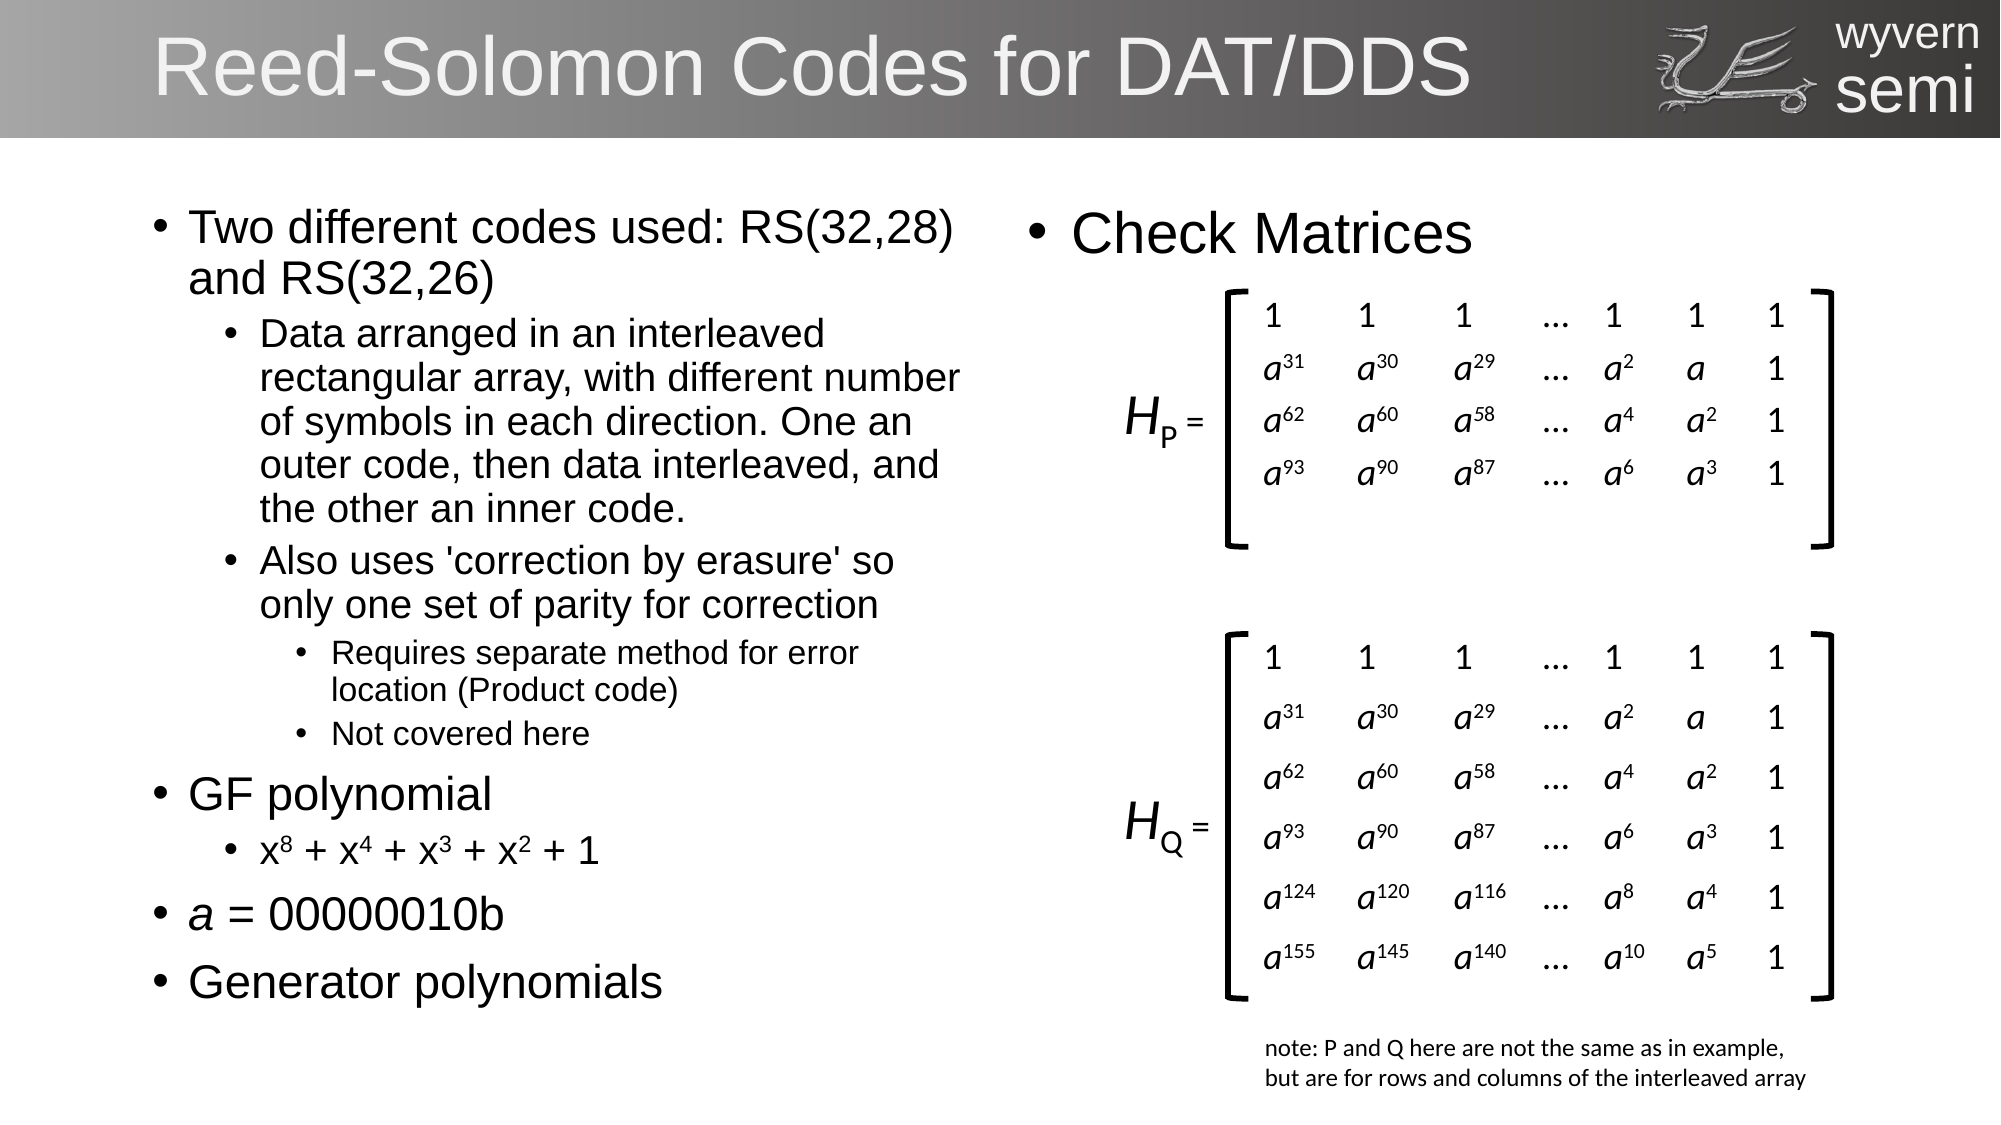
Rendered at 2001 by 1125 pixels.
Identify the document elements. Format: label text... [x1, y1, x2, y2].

table_header 1 [1342, 634, 1439, 694]
table_cell a87 [1439, 450, 1528, 503]
table_cell … [1528, 694, 1589, 754]
table_header 1 [1751, 634, 1810, 694]
table_cell a155 [1248, 934, 1342, 1039]
table_cell 1 [1751, 450, 1810, 503]
table_header 1 [1830, 291, 1842, 344]
table_header 1 [1589, 634, 1672, 694]
table_cell 1 [1751, 397, 1810, 450]
table_header 1 [1832, 634, 1842, 694]
table_header … [1528, 634, 1589, 694]
table_cell a90 [1342, 814, 1439, 874]
table_header 1 [1589, 291, 1672, 344]
table_header 1 [1751, 291, 1810, 344]
table_cell a31 [1249, 694, 1342, 754]
text_box HQ = [1109, 773, 1226, 868]
table_cell a62 [1249, 397, 1342, 450]
table_cell a [1672, 344, 1751, 397]
table_cell a2 [1672, 754, 1751, 814]
table_cell 1 [1832, 397, 1842, 450]
table_cell 1 [1832, 694, 1842, 754]
table_header 1 [1249, 291, 1342, 344]
table_cell 1 [1832, 874, 1842, 934]
table_cell 1 [1832, 450, 1842, 503]
table_cell 1 [1751, 814, 1810, 874]
text_box [1227, 633, 1249, 1000]
table_cell 1 [1832, 814, 1842, 874]
table_header 1 [1672, 291, 1751, 344]
title Reed-Solomon Codes for DAT/DDS [137, 0, 1639, 138]
table_cell a2 [1589, 694, 1672, 754]
table_header 1 [1439, 291, 1528, 344]
table_cell a58 [1439, 397, 1528, 450]
table_cell 1 [1832, 344, 1842, 397]
table_header 1 [1342, 291, 1439, 344]
table_cell a60 [1342, 397, 1439, 450]
table_cell … [1528, 934, 1589, 1023]
table_cell a30 [1342, 344, 1439, 397]
table_cell a3 [1672, 450, 1751, 503]
table_cell a6 [1589, 814, 1672, 874]
table_cell a3 [1672, 814, 1751, 874]
table_cell a93 [1249, 450, 1342, 503]
table_cell a4 [1589, 754, 1672, 814]
table_cell 1 [1751, 934, 1842, 1039]
table_cell a124 [1249, 874, 1342, 934]
text_box note: P and Q here are not the same as in example, but are for rows and columns of the interleaved array [1250, 1023, 1823, 1099]
table_cell a29 [1439, 694, 1528, 754]
table_cell a2 [1589, 344, 1672, 397]
table_cell … [1528, 814, 1589, 874]
table_cell a116 [1439, 874, 1528, 934]
table_cell a4 [1589, 397, 1672, 450]
table_header 1 [1672, 634, 1751, 694]
table_cell a10 [1589, 934, 1672, 1023]
table_cell a93 [1249, 814, 1342, 874]
table_cell … [1528, 450, 1589, 503]
table_cell a60 [1342, 754, 1439, 814]
text_box [1227, 290, 1249, 548]
table_cell a31 [1249, 344, 1342, 397]
table_cell … [1528, 344, 1589, 397]
table_cell 1 [1751, 344, 1810, 397]
table_cell a140 [1439, 934, 1528, 1023]
text_box [1810, 633, 1832, 1000]
table_cell 1 [1751, 754, 1810, 814]
table_cell a87 [1439, 814, 1528, 874]
table_cell a120 [1342, 874, 1439, 934]
table_cell a62 [1249, 754, 1342, 814]
table_cell 1 [1751, 874, 1810, 934]
table_cell a30 [1342, 694, 1439, 754]
text_box HP = [1109, 368, 1220, 463]
table_cell a5 [1672, 934, 1751, 1023]
list Check Matrices [1012, 195, 1863, 1068]
table_cell 1 [1751, 694, 1810, 754]
table_cell a90 [1342, 450, 1439, 503]
table_cell a8 [1589, 874, 1672, 934]
table_header 1 [1439, 634, 1528, 694]
table_cell a29 [1439, 344, 1528, 397]
table_cell a2 [1672, 397, 1751, 450]
table_cell … [1528, 754, 1589, 814]
table_cell … [1528, 874, 1589, 934]
table_cell a4 [1672, 874, 1751, 934]
table_header 1 [1249, 634, 1342, 694]
text_box [1810, 290, 1832, 548]
table_cell a6 [1589, 450, 1672, 503]
table_cell … [1528, 397, 1589, 450]
table_cell 1 [1832, 754, 1842, 814]
table_cell a [1672, 694, 1751, 754]
table_cell a58 [1439, 754, 1528, 814]
picture [1655, 23, 1817, 114]
table_header … [1528, 291, 1589, 344]
table_cell a145 [1342, 934, 1439, 1023]
